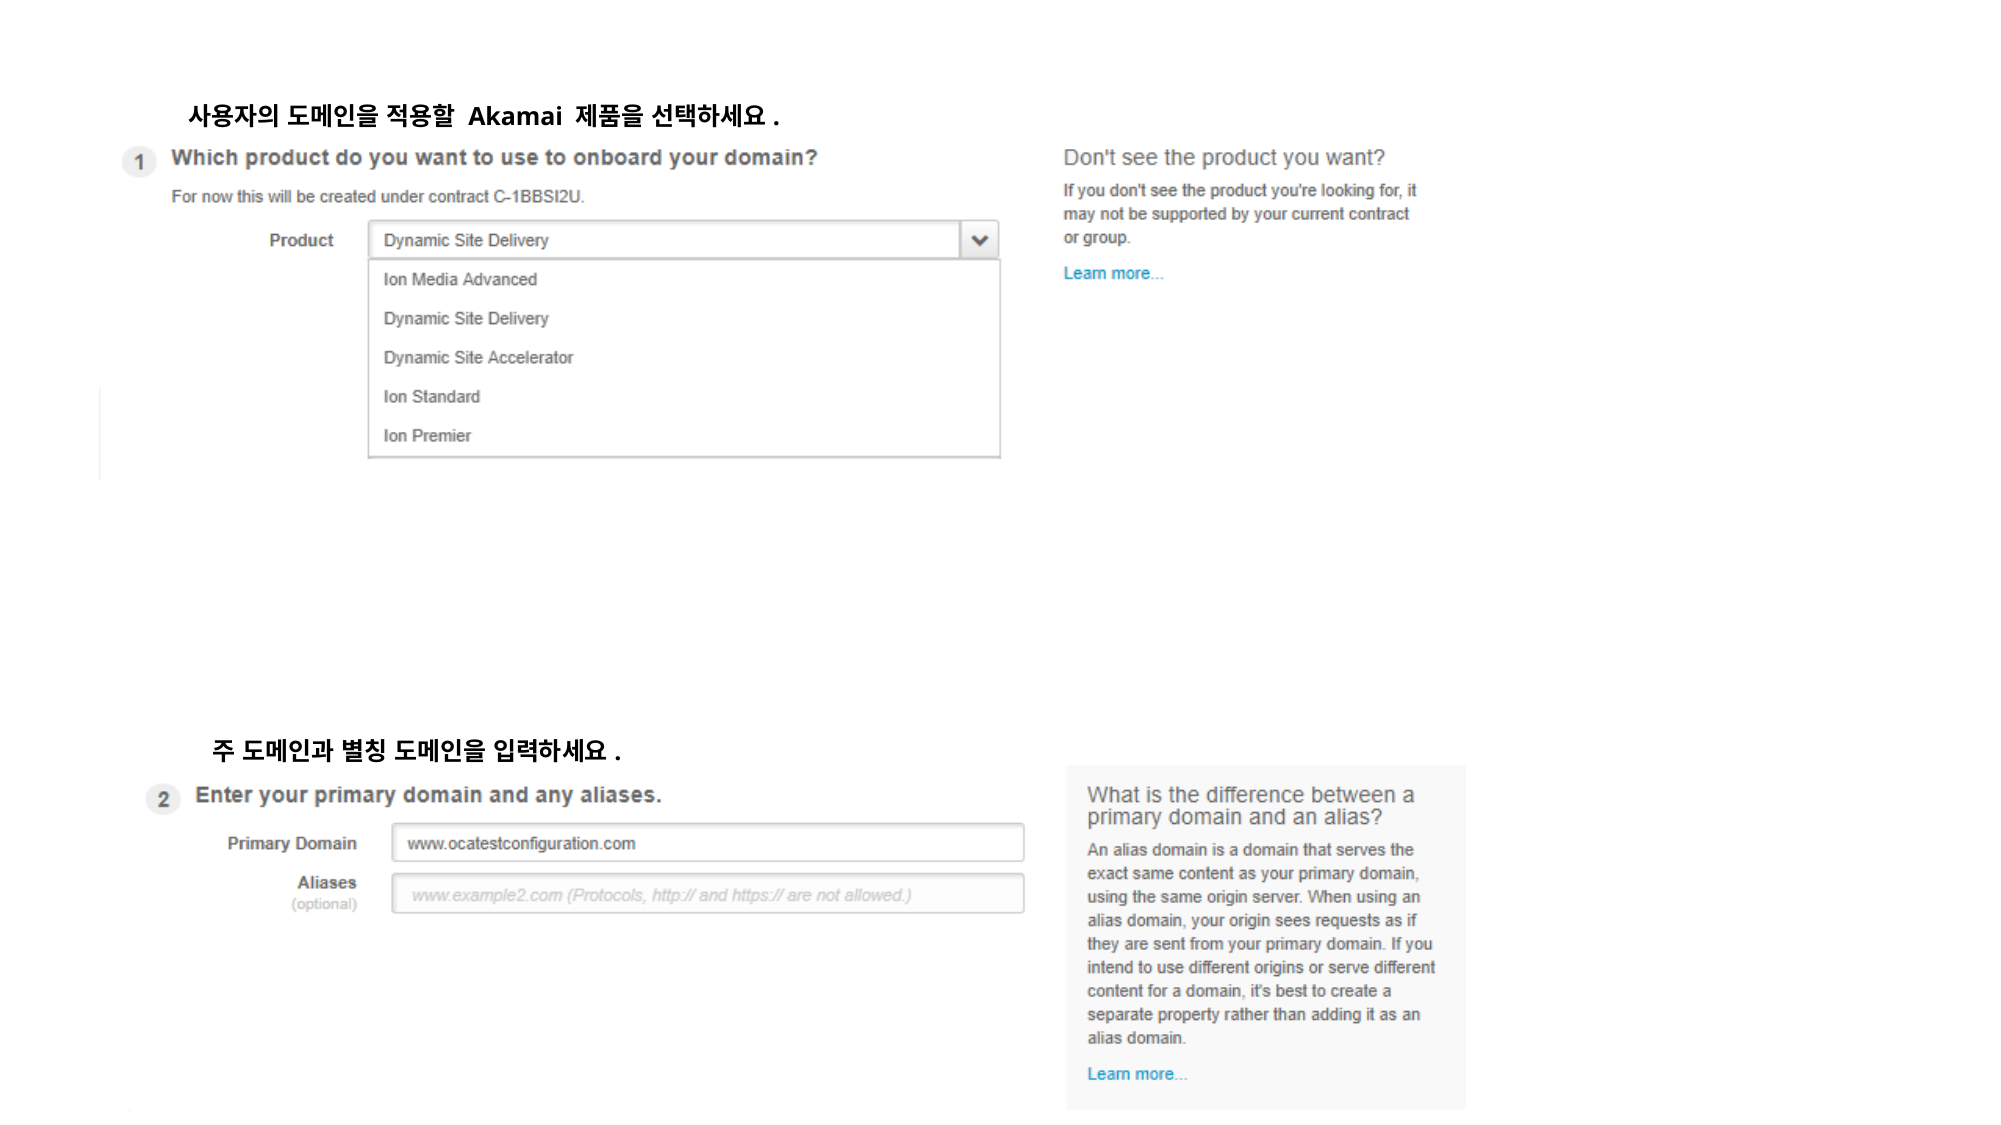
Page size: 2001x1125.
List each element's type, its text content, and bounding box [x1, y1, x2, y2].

text_box 주 도메인과 별칭 도메인을 입력하세요. [197, 728, 637, 765]
picture [129, 765, 1466, 1113]
text_box 사용자의 도메인을 적용할 Akamai 제품을 선택하세요. [173, 93, 796, 123]
picture [99, 123, 1450, 481]
